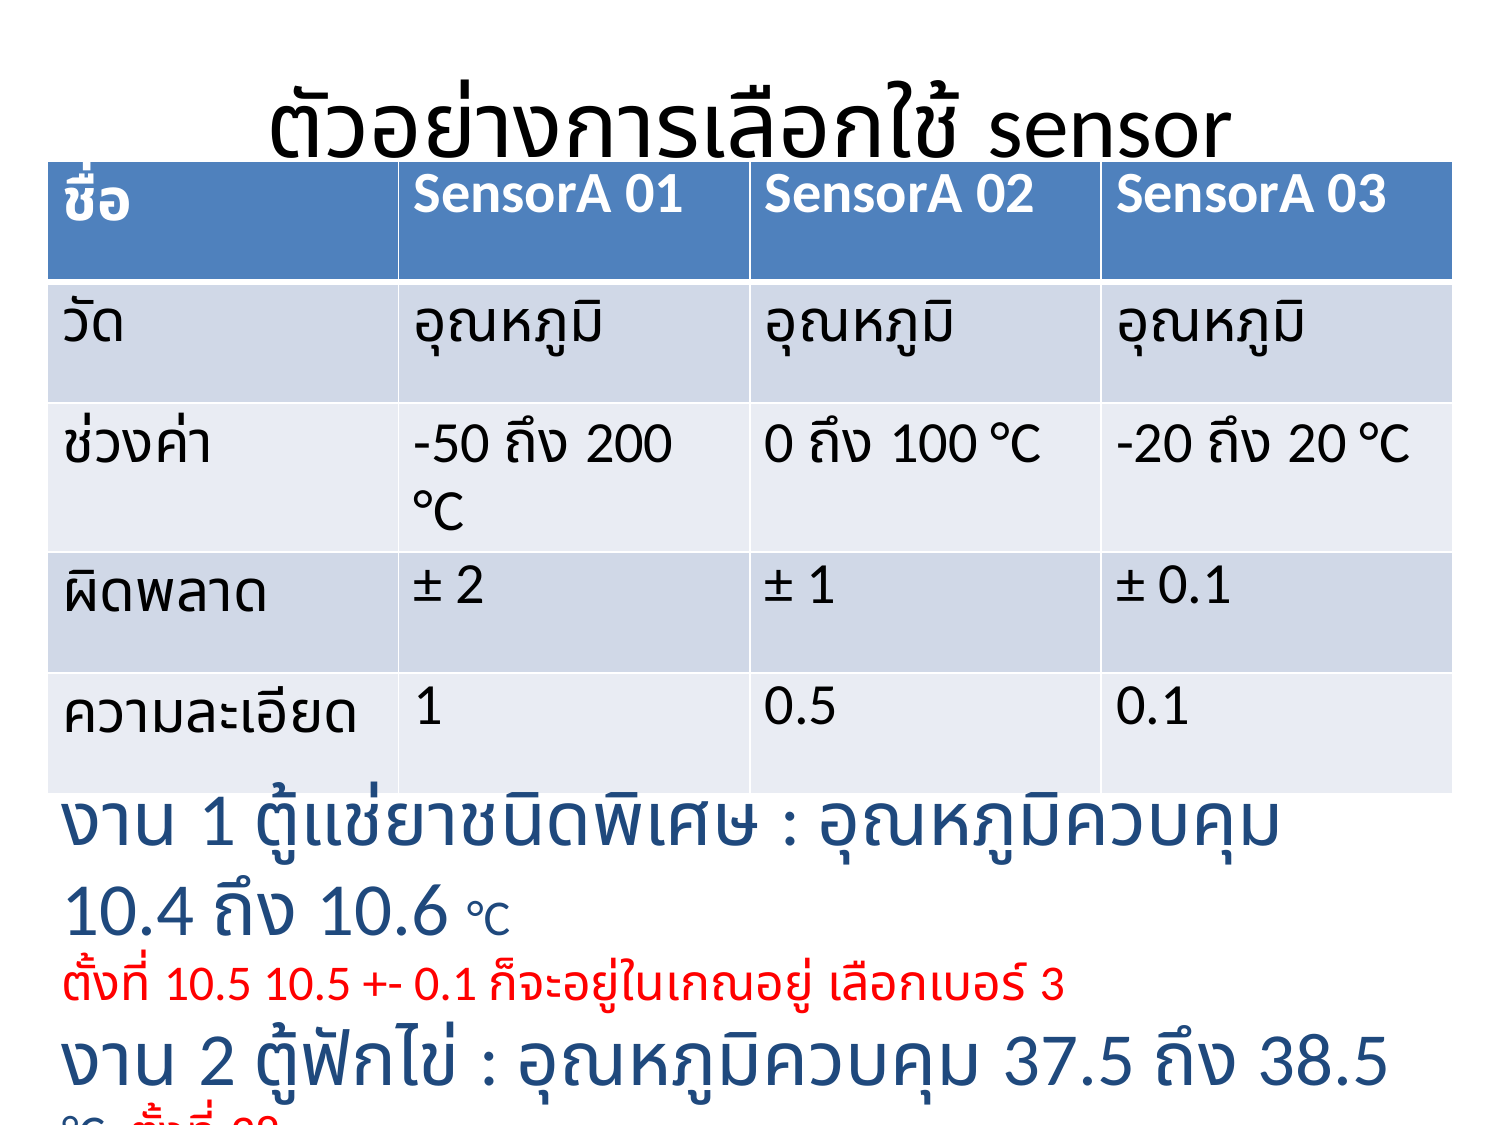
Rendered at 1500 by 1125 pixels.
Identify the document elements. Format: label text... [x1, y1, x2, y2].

text_box งาน 1 ตู้แช่ยาชนิดพิเศษ : อุณหภูมิควบคุม 10.4 ถึง 10.6 °C ตั้งที่ 10.5 10.5 +- 0.1 ก็จะอยู่ในเกณอยู่ เลือกเบอร์ 3 งาน 2 ตู้ฟักไข่ : อุณหภูมิควบคุม 37.5 ถึง 38.5 °C ตั้งที่ 38 งาน 3 ตู้แช่เบียร์ : อุณหภูมิควบคุม -10 ถึง -12 °C ตั้งที่ -11 +-0.1 ก็ยังอยู่ในเกณฑ์ เลือกเบอร์ 3 [47, 763, 1425, 1125]
table_cell 0.5 [751, 674, 1100, 763]
table_cell ± 2 [399, 553, 749, 672]
table_cell -50 ถึง 200 °C [399, 404, 749, 551]
table_cell อุณหภูมิ [751, 285, 1100, 402]
table_cell วัด [48, 285, 398, 402]
table_cell 1 [399, 674, 749, 763]
table_cell ผิดพลาด [48, 553, 398, 672]
table_cell ความละเอียด [48, 674, 398, 763]
table_header SensorA 02 [751, 162, 1100, 279]
table_cell 0.1 [1102, 674, 1452, 793]
table_header SensorA 01 [399, 162, 749, 279]
table_cell อุณหภูมิ [399, 285, 749, 402]
title ตัวอย่างการเลือกใช้ sensor [75, 45, 1425, 160]
table_cell 0 ถึง 100 °C [751, 404, 1100, 551]
table_cell ช่วงค่า [48, 404, 398, 551]
table_cell อุณหภูมิ [1102, 285, 1452, 402]
table_cell -20 ถึง 20 °C [1102, 404, 1452, 551]
table_cell ± 1 [751, 553, 1100, 672]
table_cell ± 0.1 [1102, 553, 1452, 672]
table_header ชื่อ [48, 162, 398, 279]
table_header SensorA 03 [1102, 162, 1452, 279]
